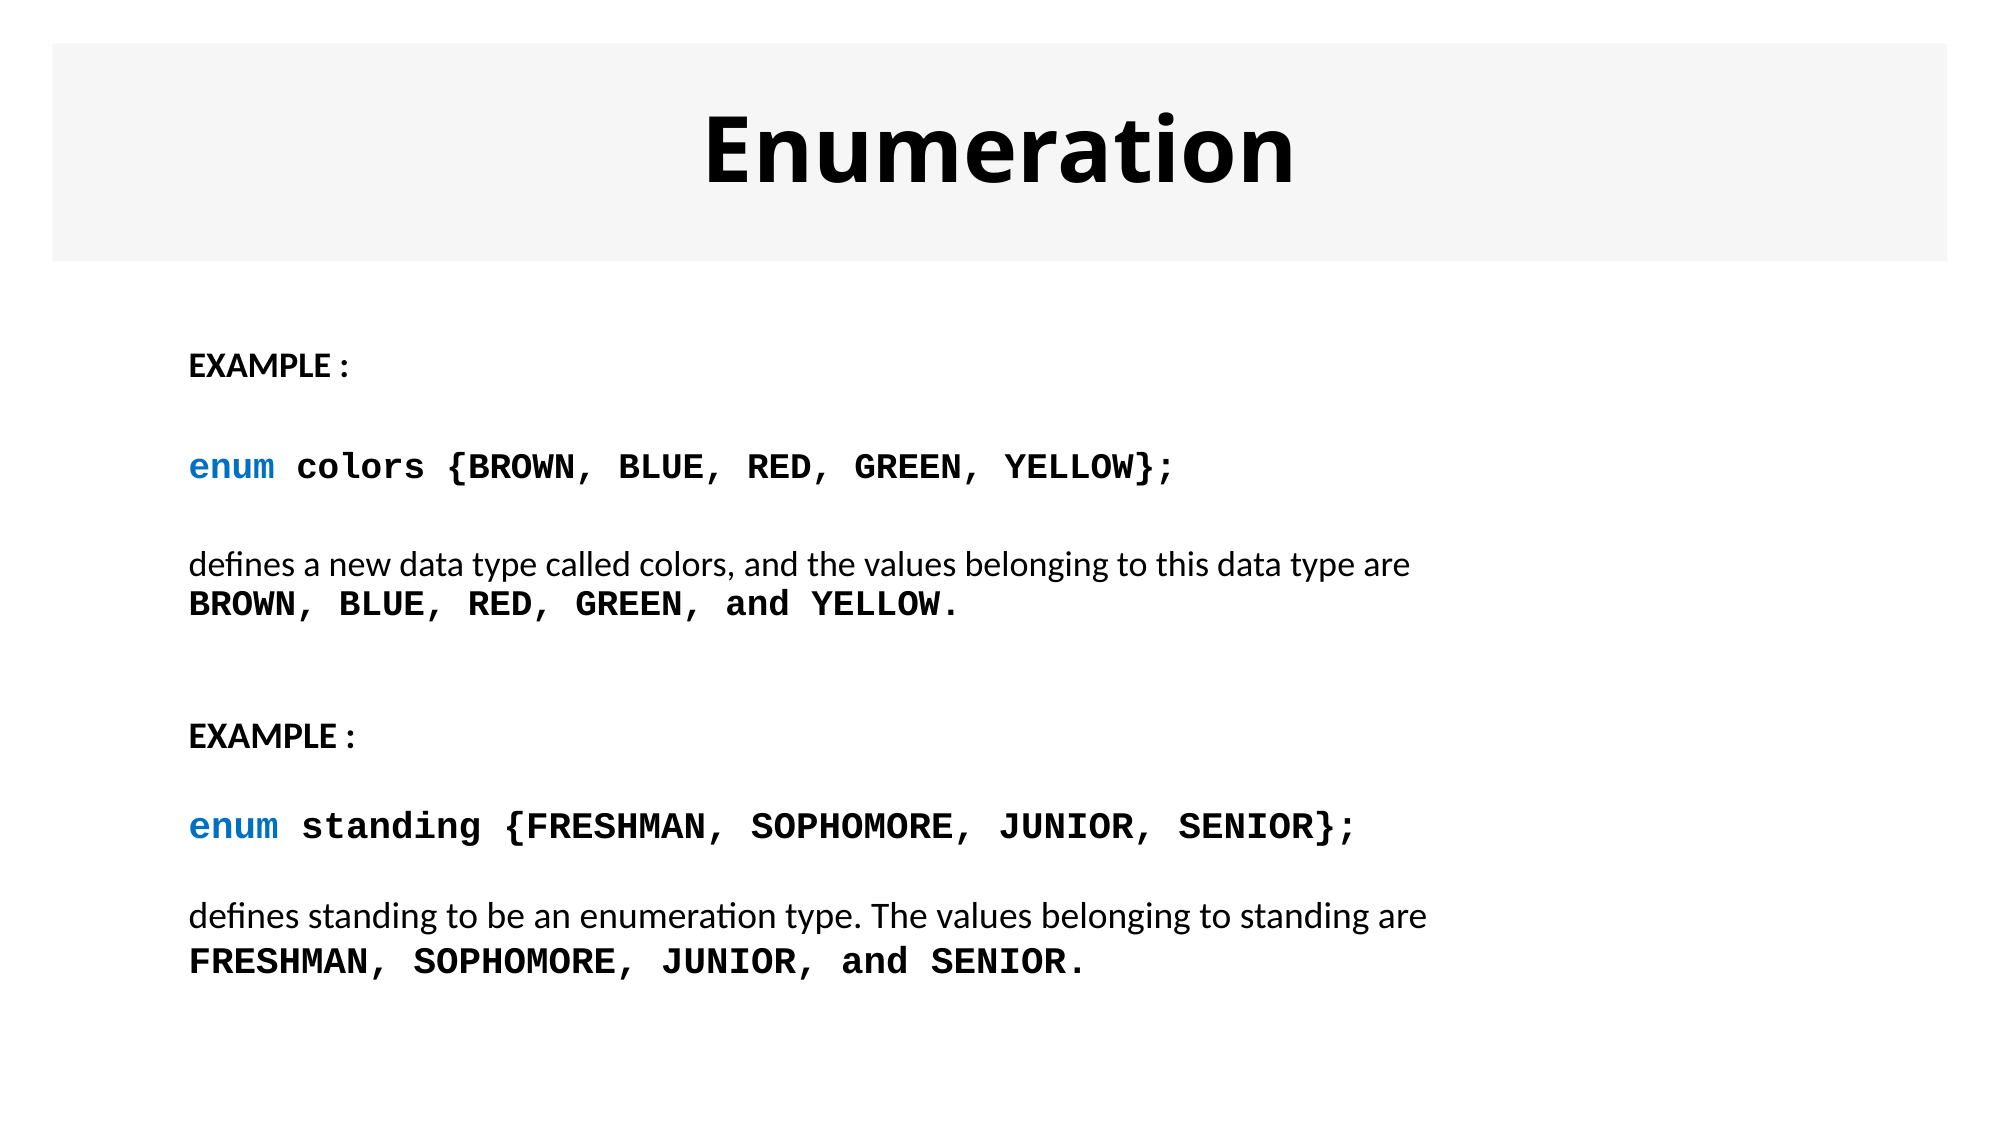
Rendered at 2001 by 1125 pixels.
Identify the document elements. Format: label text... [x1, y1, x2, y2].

text_box EXAMPLE : enum standing {FRESHMAN, SOPHOMORE, JUNIOR, SENIOR}; defines standing to be an enumeration type. The values belonging to standing are FRESHMAN, SOPHOMORE, JUNIOR, and SENIOR. [173, 692, 1557, 1001]
title Enumeration [52, 43, 1948, 262]
list EXAMPLE : enum colors {BROWN, BLUE, RED, GREEN, YELLOW}; defines a new data type called colors, and the values belonging to this data type are BROWN, BLUE, RED, GREEN, and YELLOW. [173, 338, 1557, 631]
